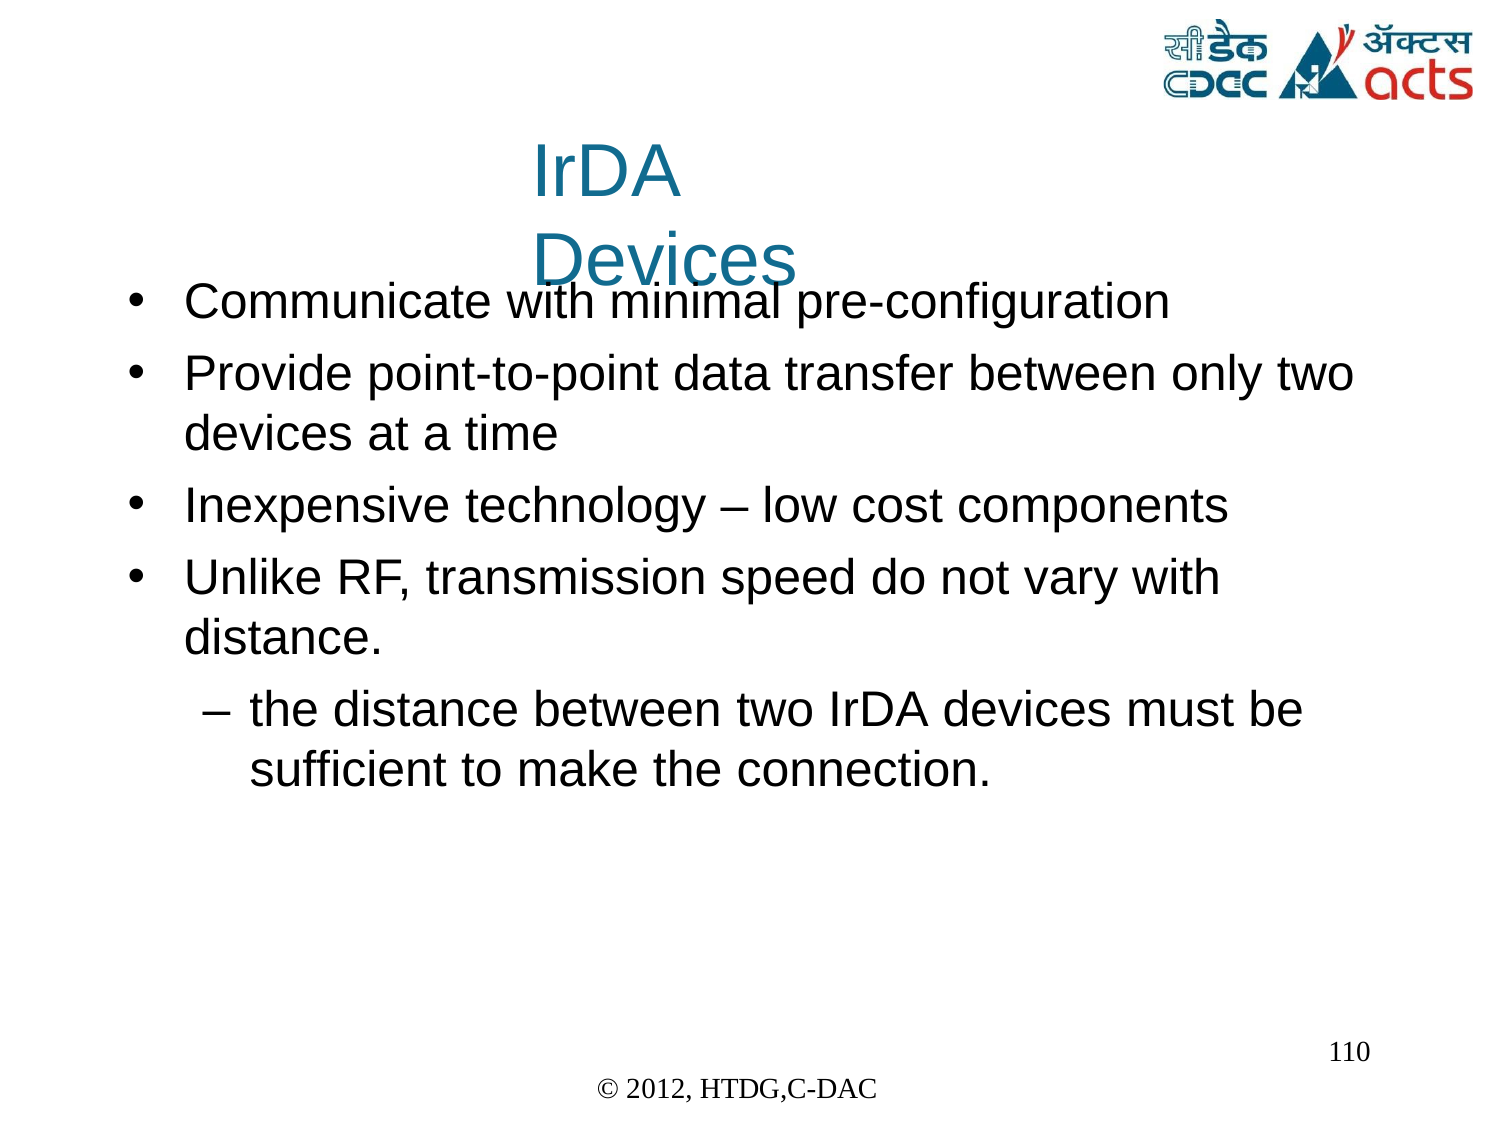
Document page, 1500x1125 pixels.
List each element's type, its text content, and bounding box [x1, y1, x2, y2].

slide_number 110 [1324, 1031, 1377, 1069]
picture [1163, 19, 1473, 100]
text_box Communicate with minimal pre-configuration Provide point-to-point data transfer between only two devices at a time Inexpensive technology – low cost components Unlike RF, transmission speed do not vary with distance. – the distance between two IrDA devices must be sufficient to make the connection. [125, 268, 1358, 797]
text_box IrDA Devices [529, 121, 971, 211]
footer © 2012, HTDG,C-DAC [594, 1069, 880, 1107]
